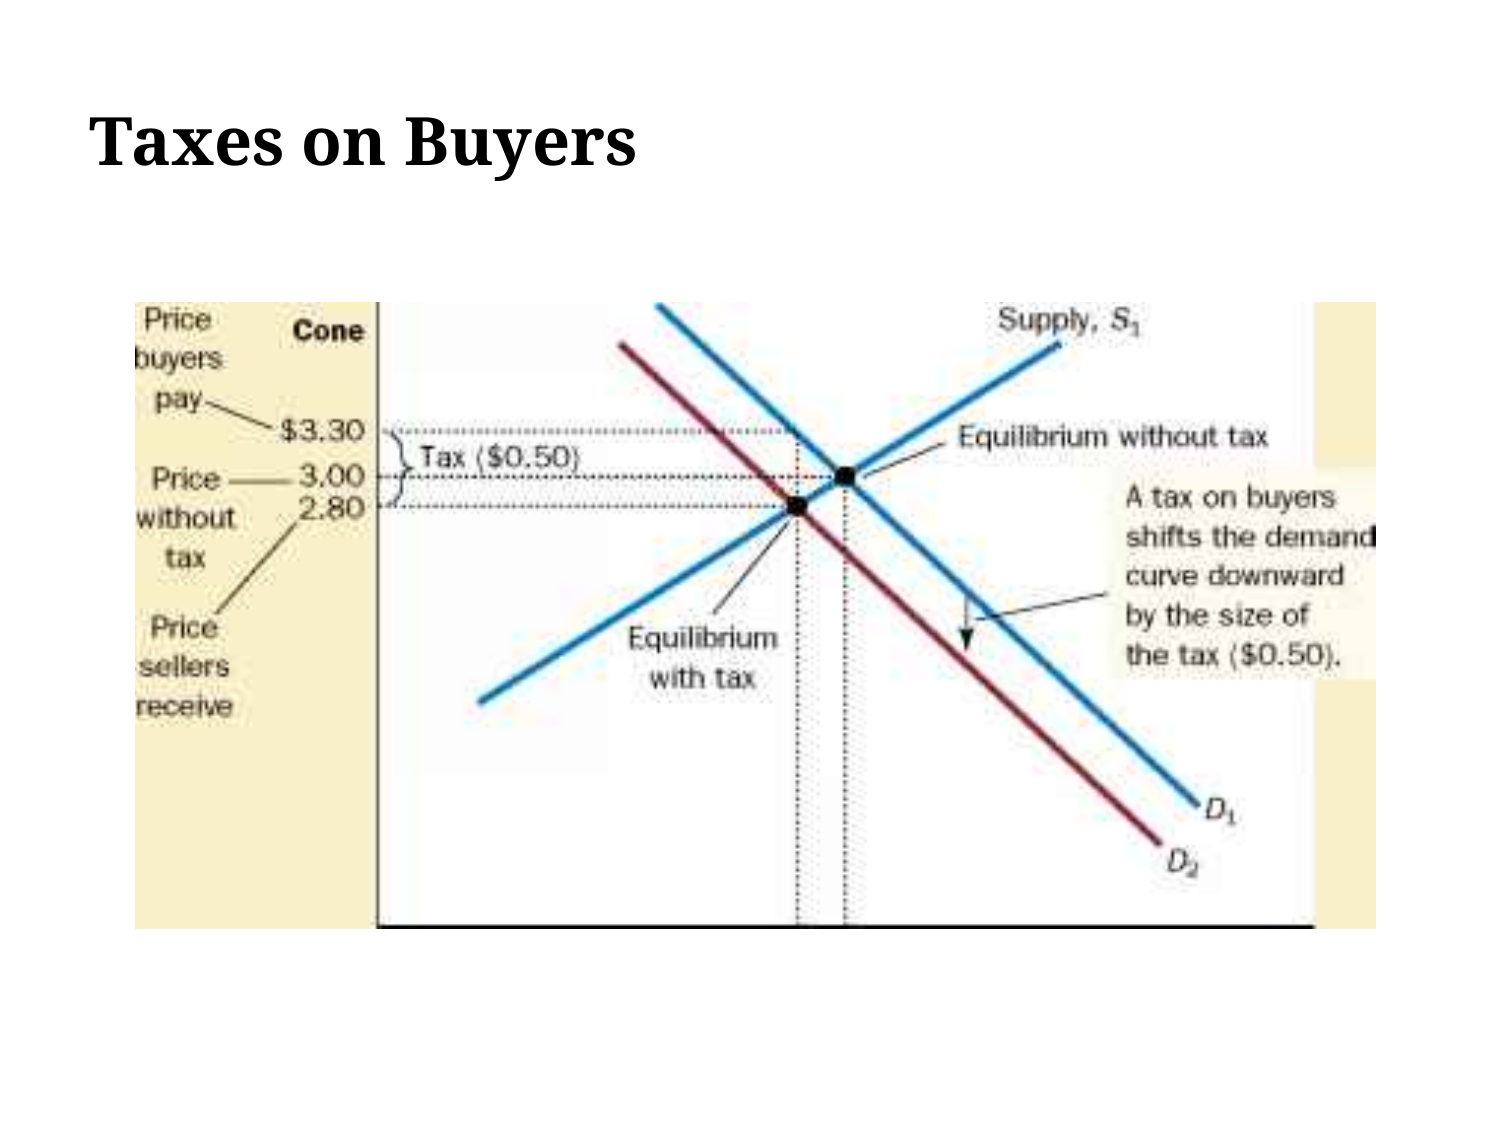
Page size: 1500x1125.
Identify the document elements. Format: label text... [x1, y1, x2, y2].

picture [135, 302, 1376, 929]
title Taxes on Buyers [75, 45, 1471, 233]
